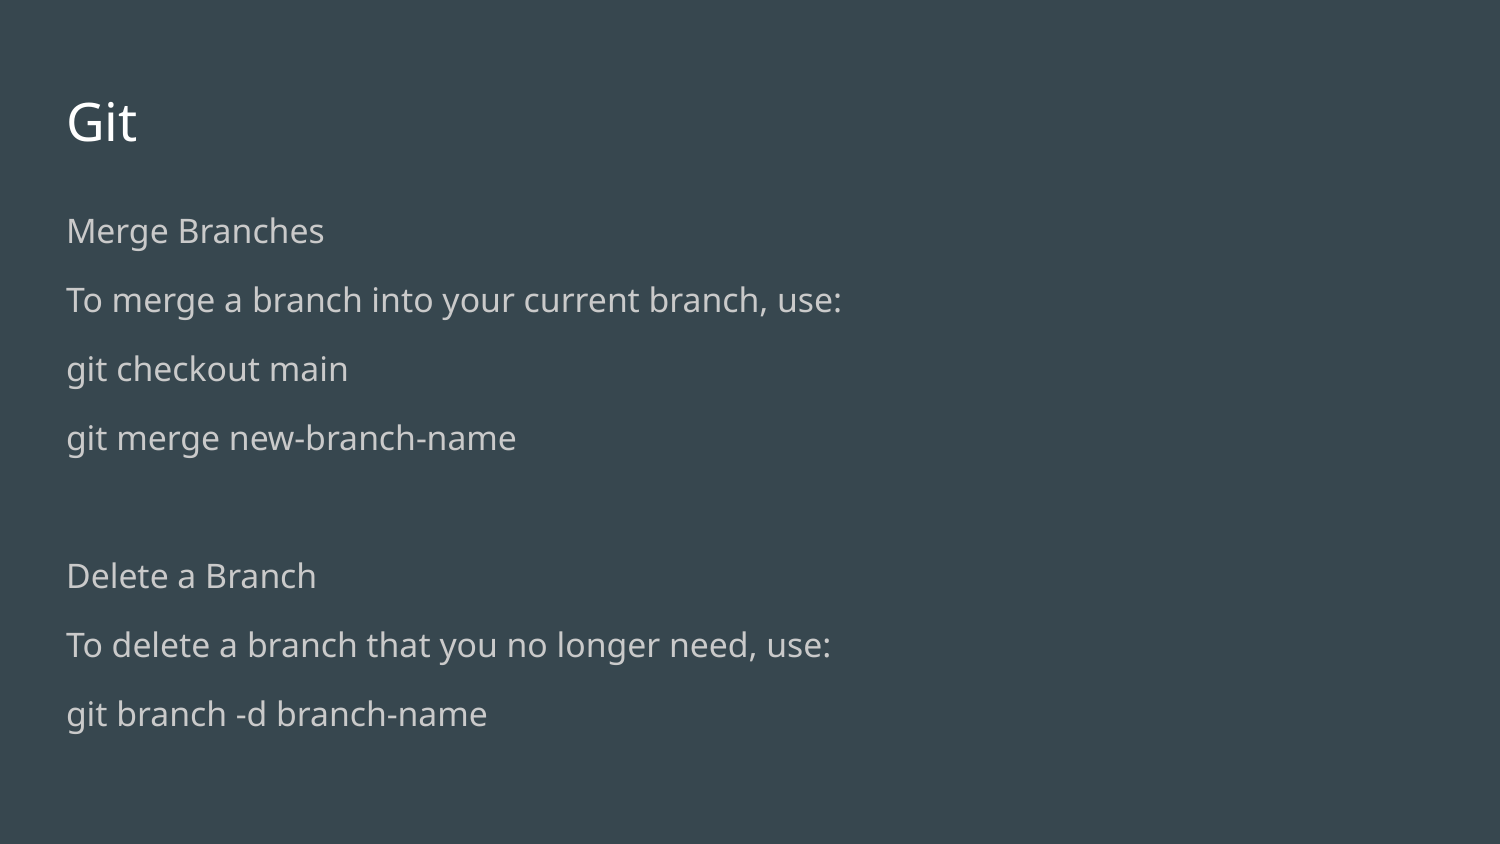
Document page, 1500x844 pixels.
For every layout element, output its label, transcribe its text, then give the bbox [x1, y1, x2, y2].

list Merge Branches To merge a branch into your current branch, use: git checkout main git merge new-branch-name Delete a Branch To delete a branch that you no longer need, use: git branch -d branch-name [51, 189, 1449, 750]
title Git [51, 72, 1449, 167]
